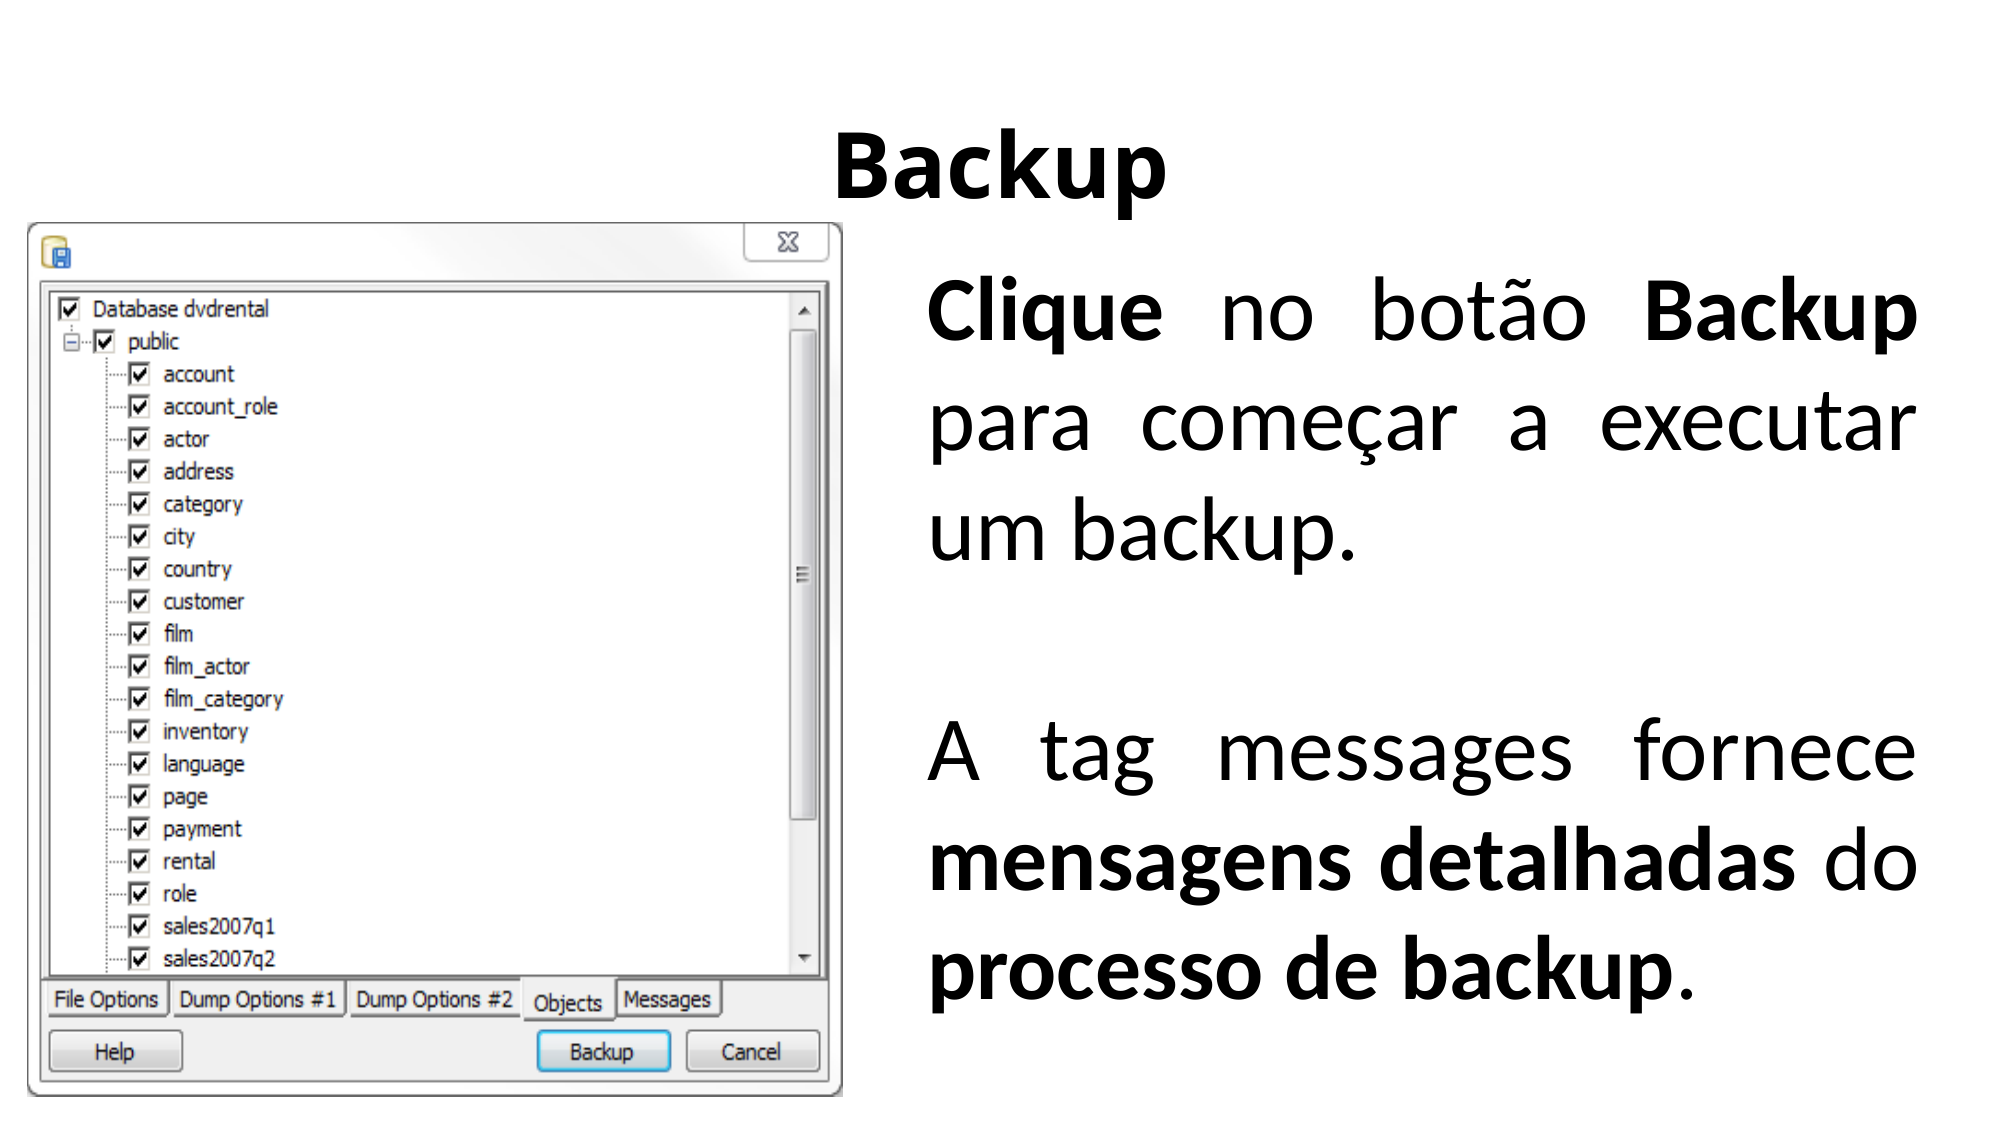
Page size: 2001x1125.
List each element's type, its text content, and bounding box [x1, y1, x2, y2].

title Backup [137, 59, 1863, 278]
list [27, 222, 843, 1097]
text_box Clique no botão Backup para começar a executar um backup. A tag messages fornece mensagens detalhadas do processo de backup. [912, 241, 1935, 1026]
